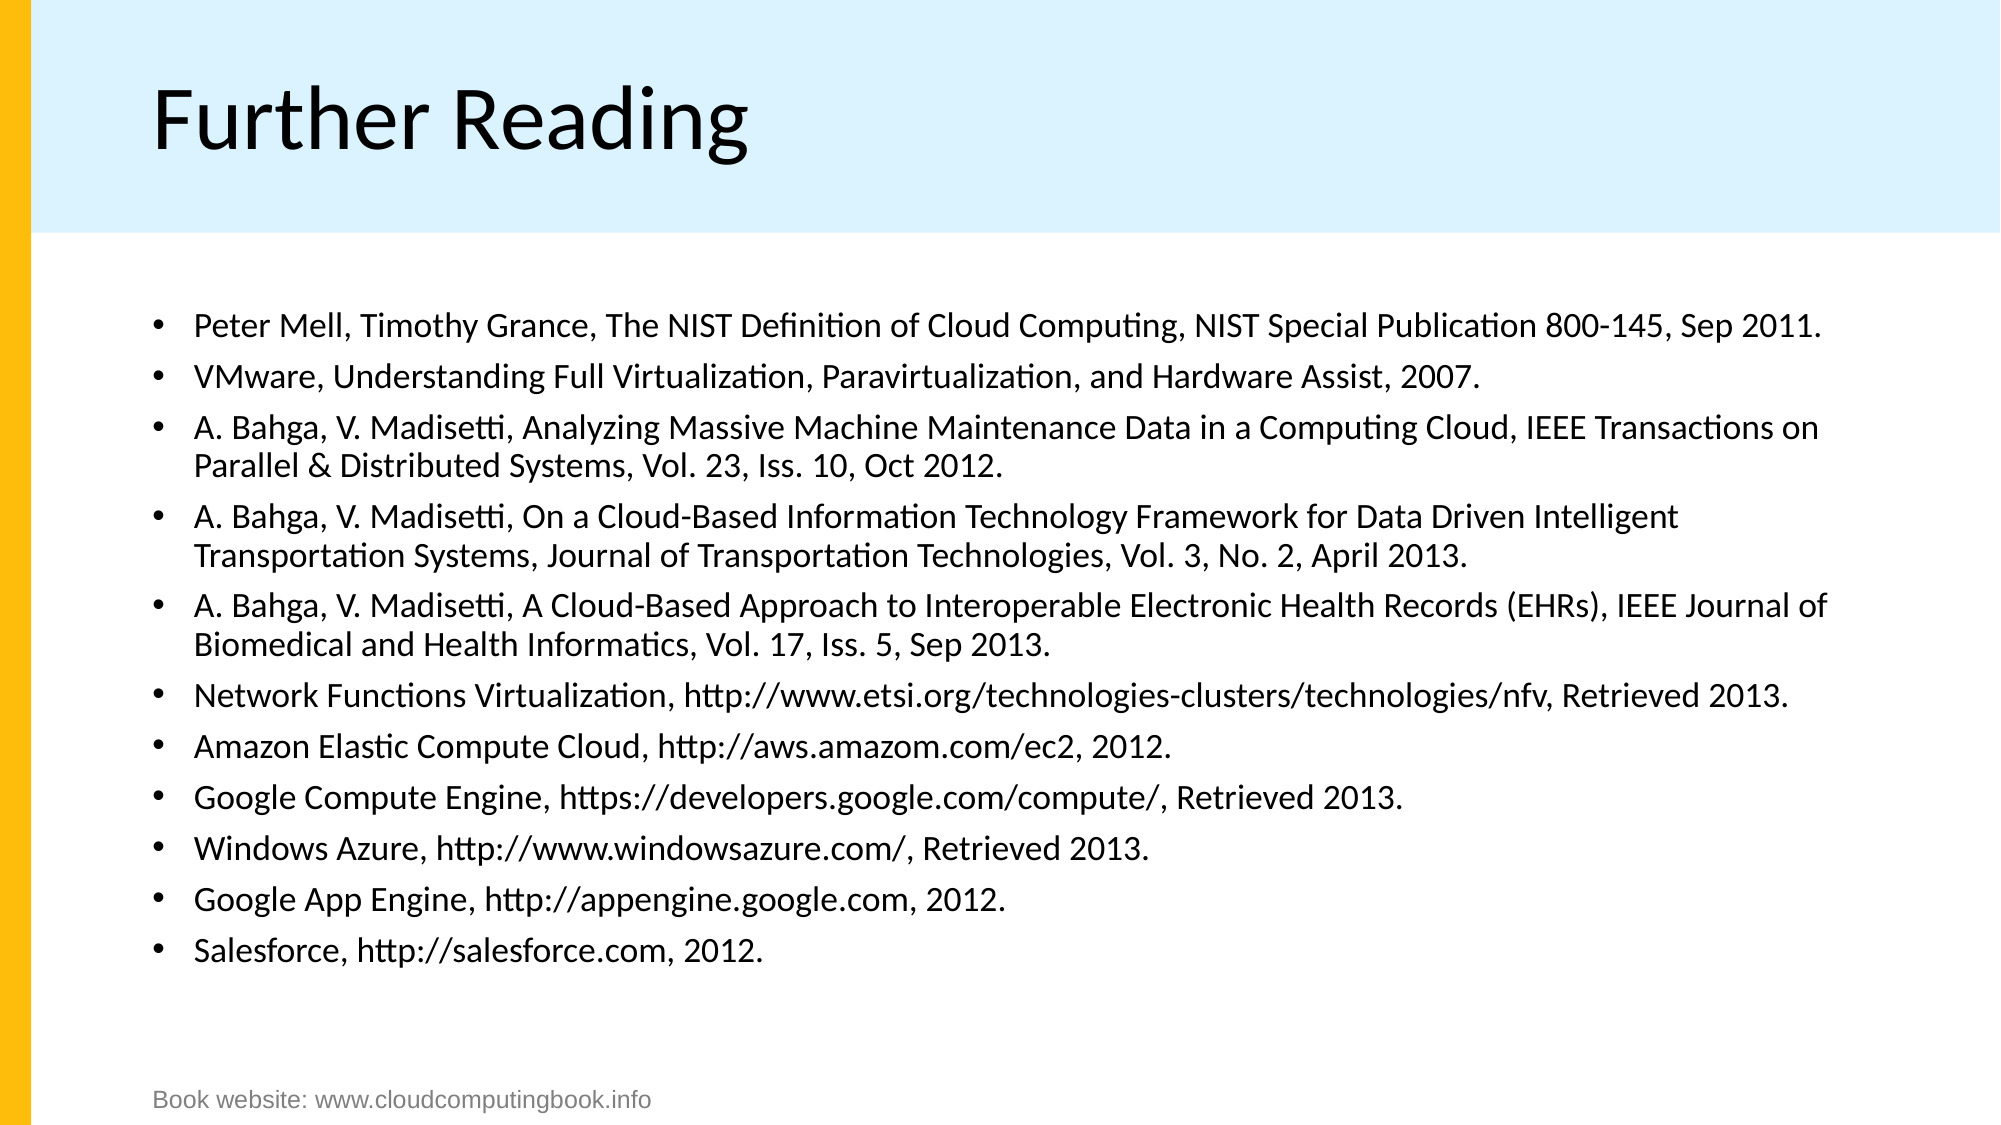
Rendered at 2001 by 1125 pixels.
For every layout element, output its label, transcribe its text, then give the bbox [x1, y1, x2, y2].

title Further Reading [137, 30, 1863, 209]
text_box [32, 0, 2000, 234]
list Peter Mell, Timothy Grance, The NIST Definition of Cloud Computing, NIST Special Publication 800-145, Sep 2011. VMware, Understanding Full Virtualization, Paravirtualization, and Hardware Assist, 2007. A. Bahga, V. Madisetti, Analyzing Massive Machine Maintenance Data in a Computing Cloud, IEEE Transactions on Parallel & Distributed Systems, Vol. 23, Iss. 10, Oct 2012. A. Bahga, V. Madisetti, On a Cloud-Based Information Technology Framework for Data Driven Intelligent Transportation Systems, Journal of Transportation Technologies, Vol. 3, No. 2, April 2013. A. Bahga, V. Madisetti, A Cloud-Based Approach to Interoperable Electronic Health Records (EHRs), IEEE Journal of Biomedical and Health Informatics, Vol. 17, Iss. 5, Sep 2013. Network Functions Virtualization, http://www.etsi.org/technologies-clusters/technologies/nfv, Retrieved 2013. Amazon Elastic Compute Cloud, http://aws.amazom.com/ec2, 2012. Google Compute Engine, https://developers.google.com/compute/, Retrieved 2013. Windows Azure, http://www.windowsazure.com/, Retrieved 2013. Google App Engine, http://appengine.google.com, 2012. Salesforce, http://salesforce.com, 2012. [137, 299, 1863, 1014]
text_box [0, 0, 32, 1125]
text_box Book website: www.cloudcomputingbook.info [137, 1076, 717, 1122]
